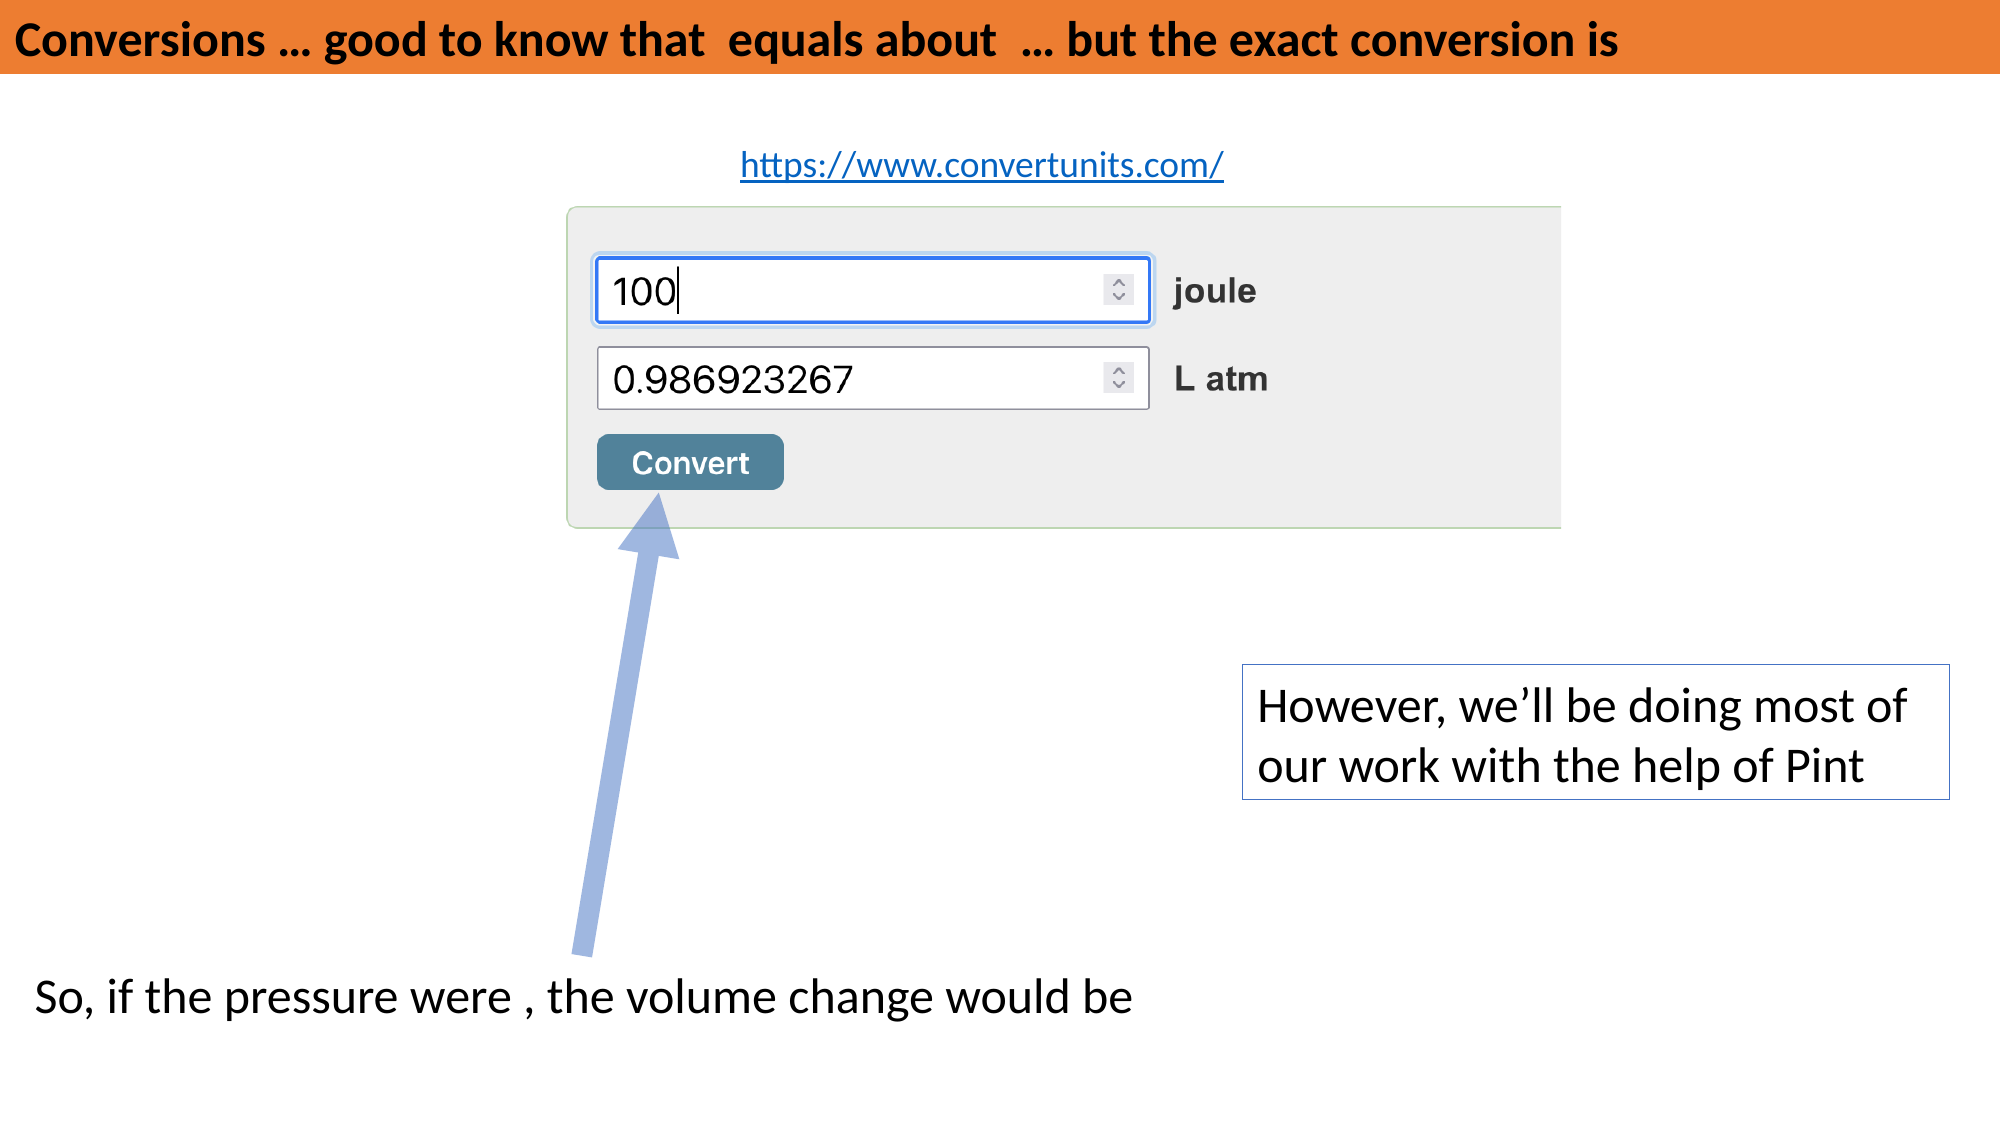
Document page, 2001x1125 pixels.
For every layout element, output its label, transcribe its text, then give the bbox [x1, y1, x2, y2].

text_box However, we’ll be doing most of our work with the help of Pint [1242, 664, 1950, 800]
text_box https://www.convertunits.com/ [477, 132, 1487, 193]
picture [516, 199, 1562, 556]
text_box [581, 492, 659, 956]
